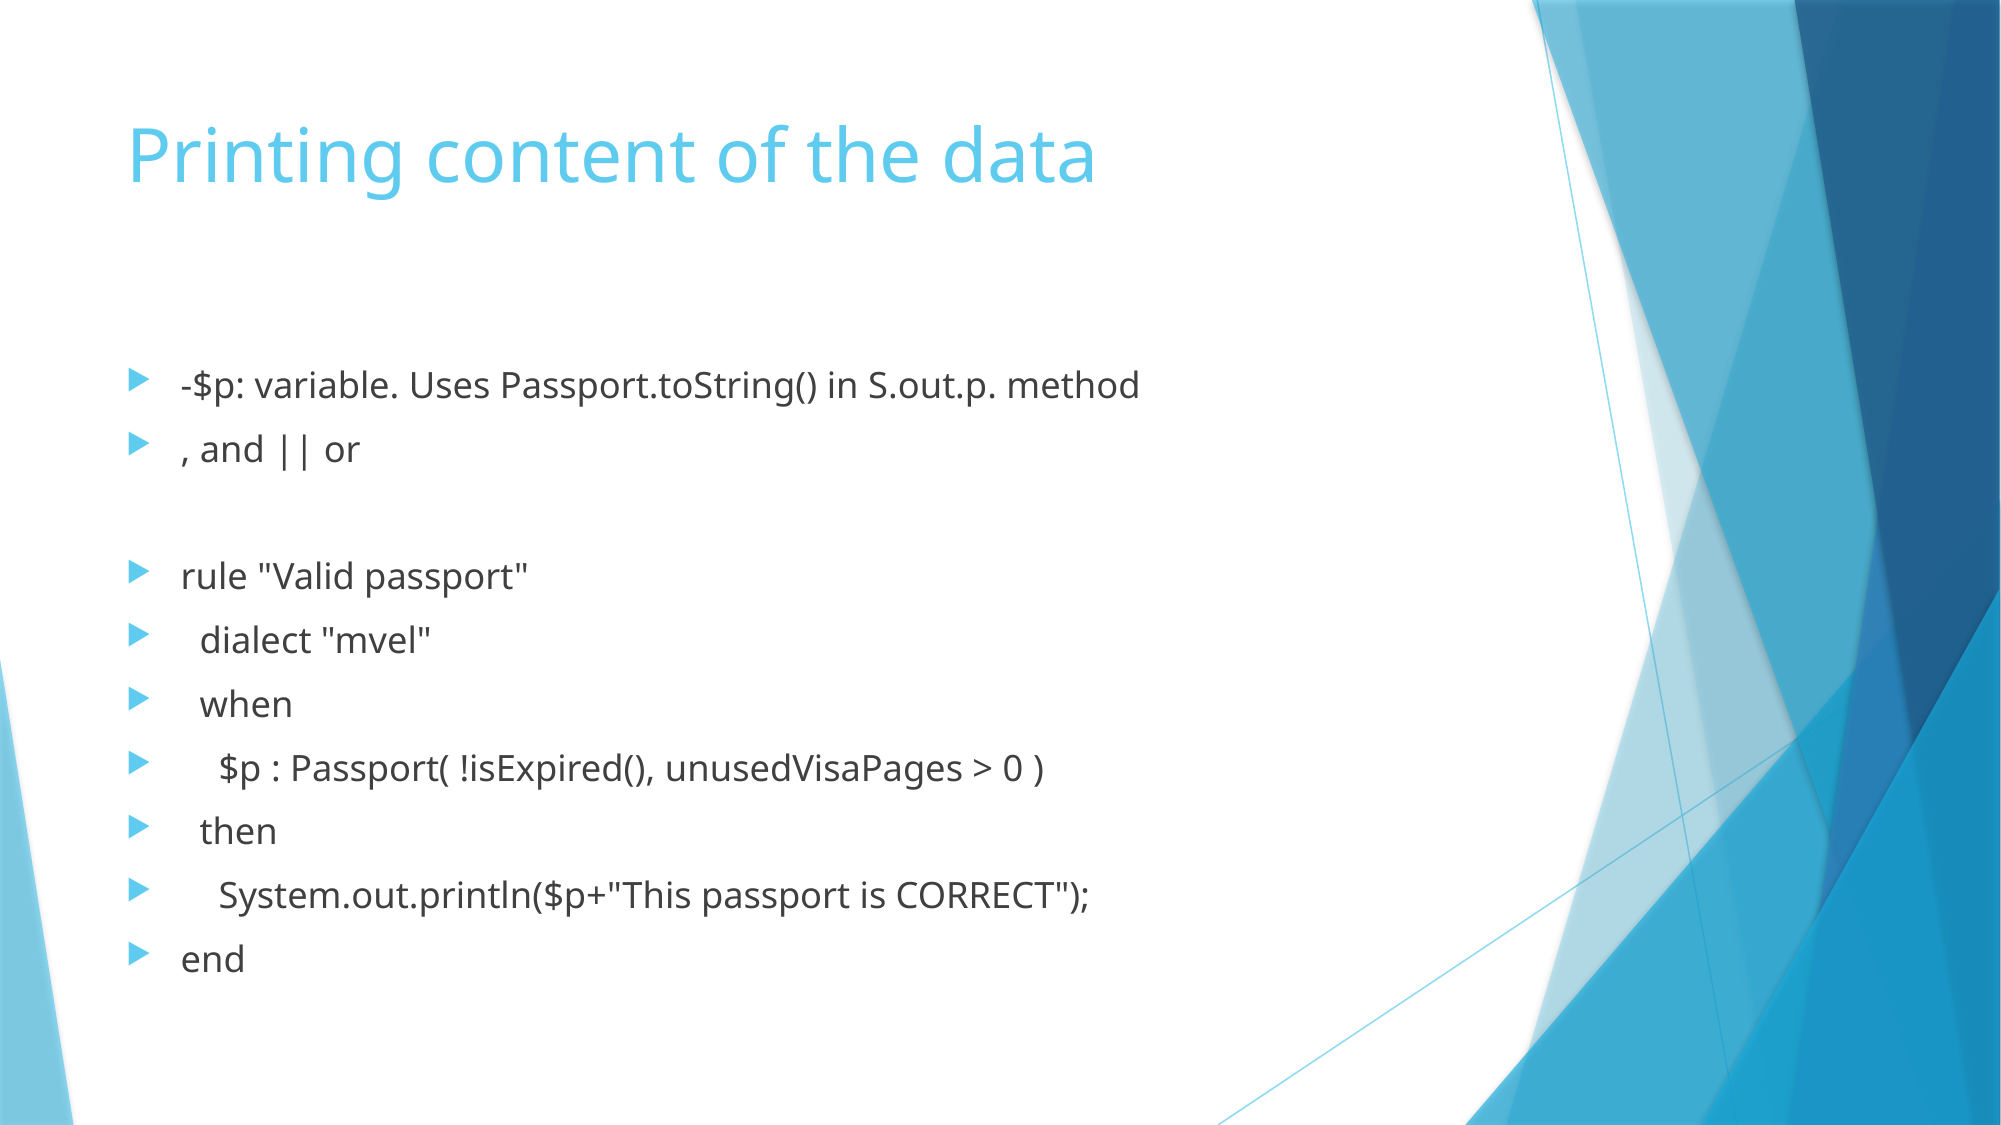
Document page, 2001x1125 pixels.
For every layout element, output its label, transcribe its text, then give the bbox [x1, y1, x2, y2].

list -$p: variable. Uses Passport.toString() in S.out.p. method , and || or rule "Valid passport" dialect "mvel" when $p : Passport( !isExpired(), unusedVisaPages > 0 ) then System.out.println($p+"This passport is CORRECT"); end [111, 354, 1522, 992]
title Printing content of the data [111, 99, 1522, 317]
